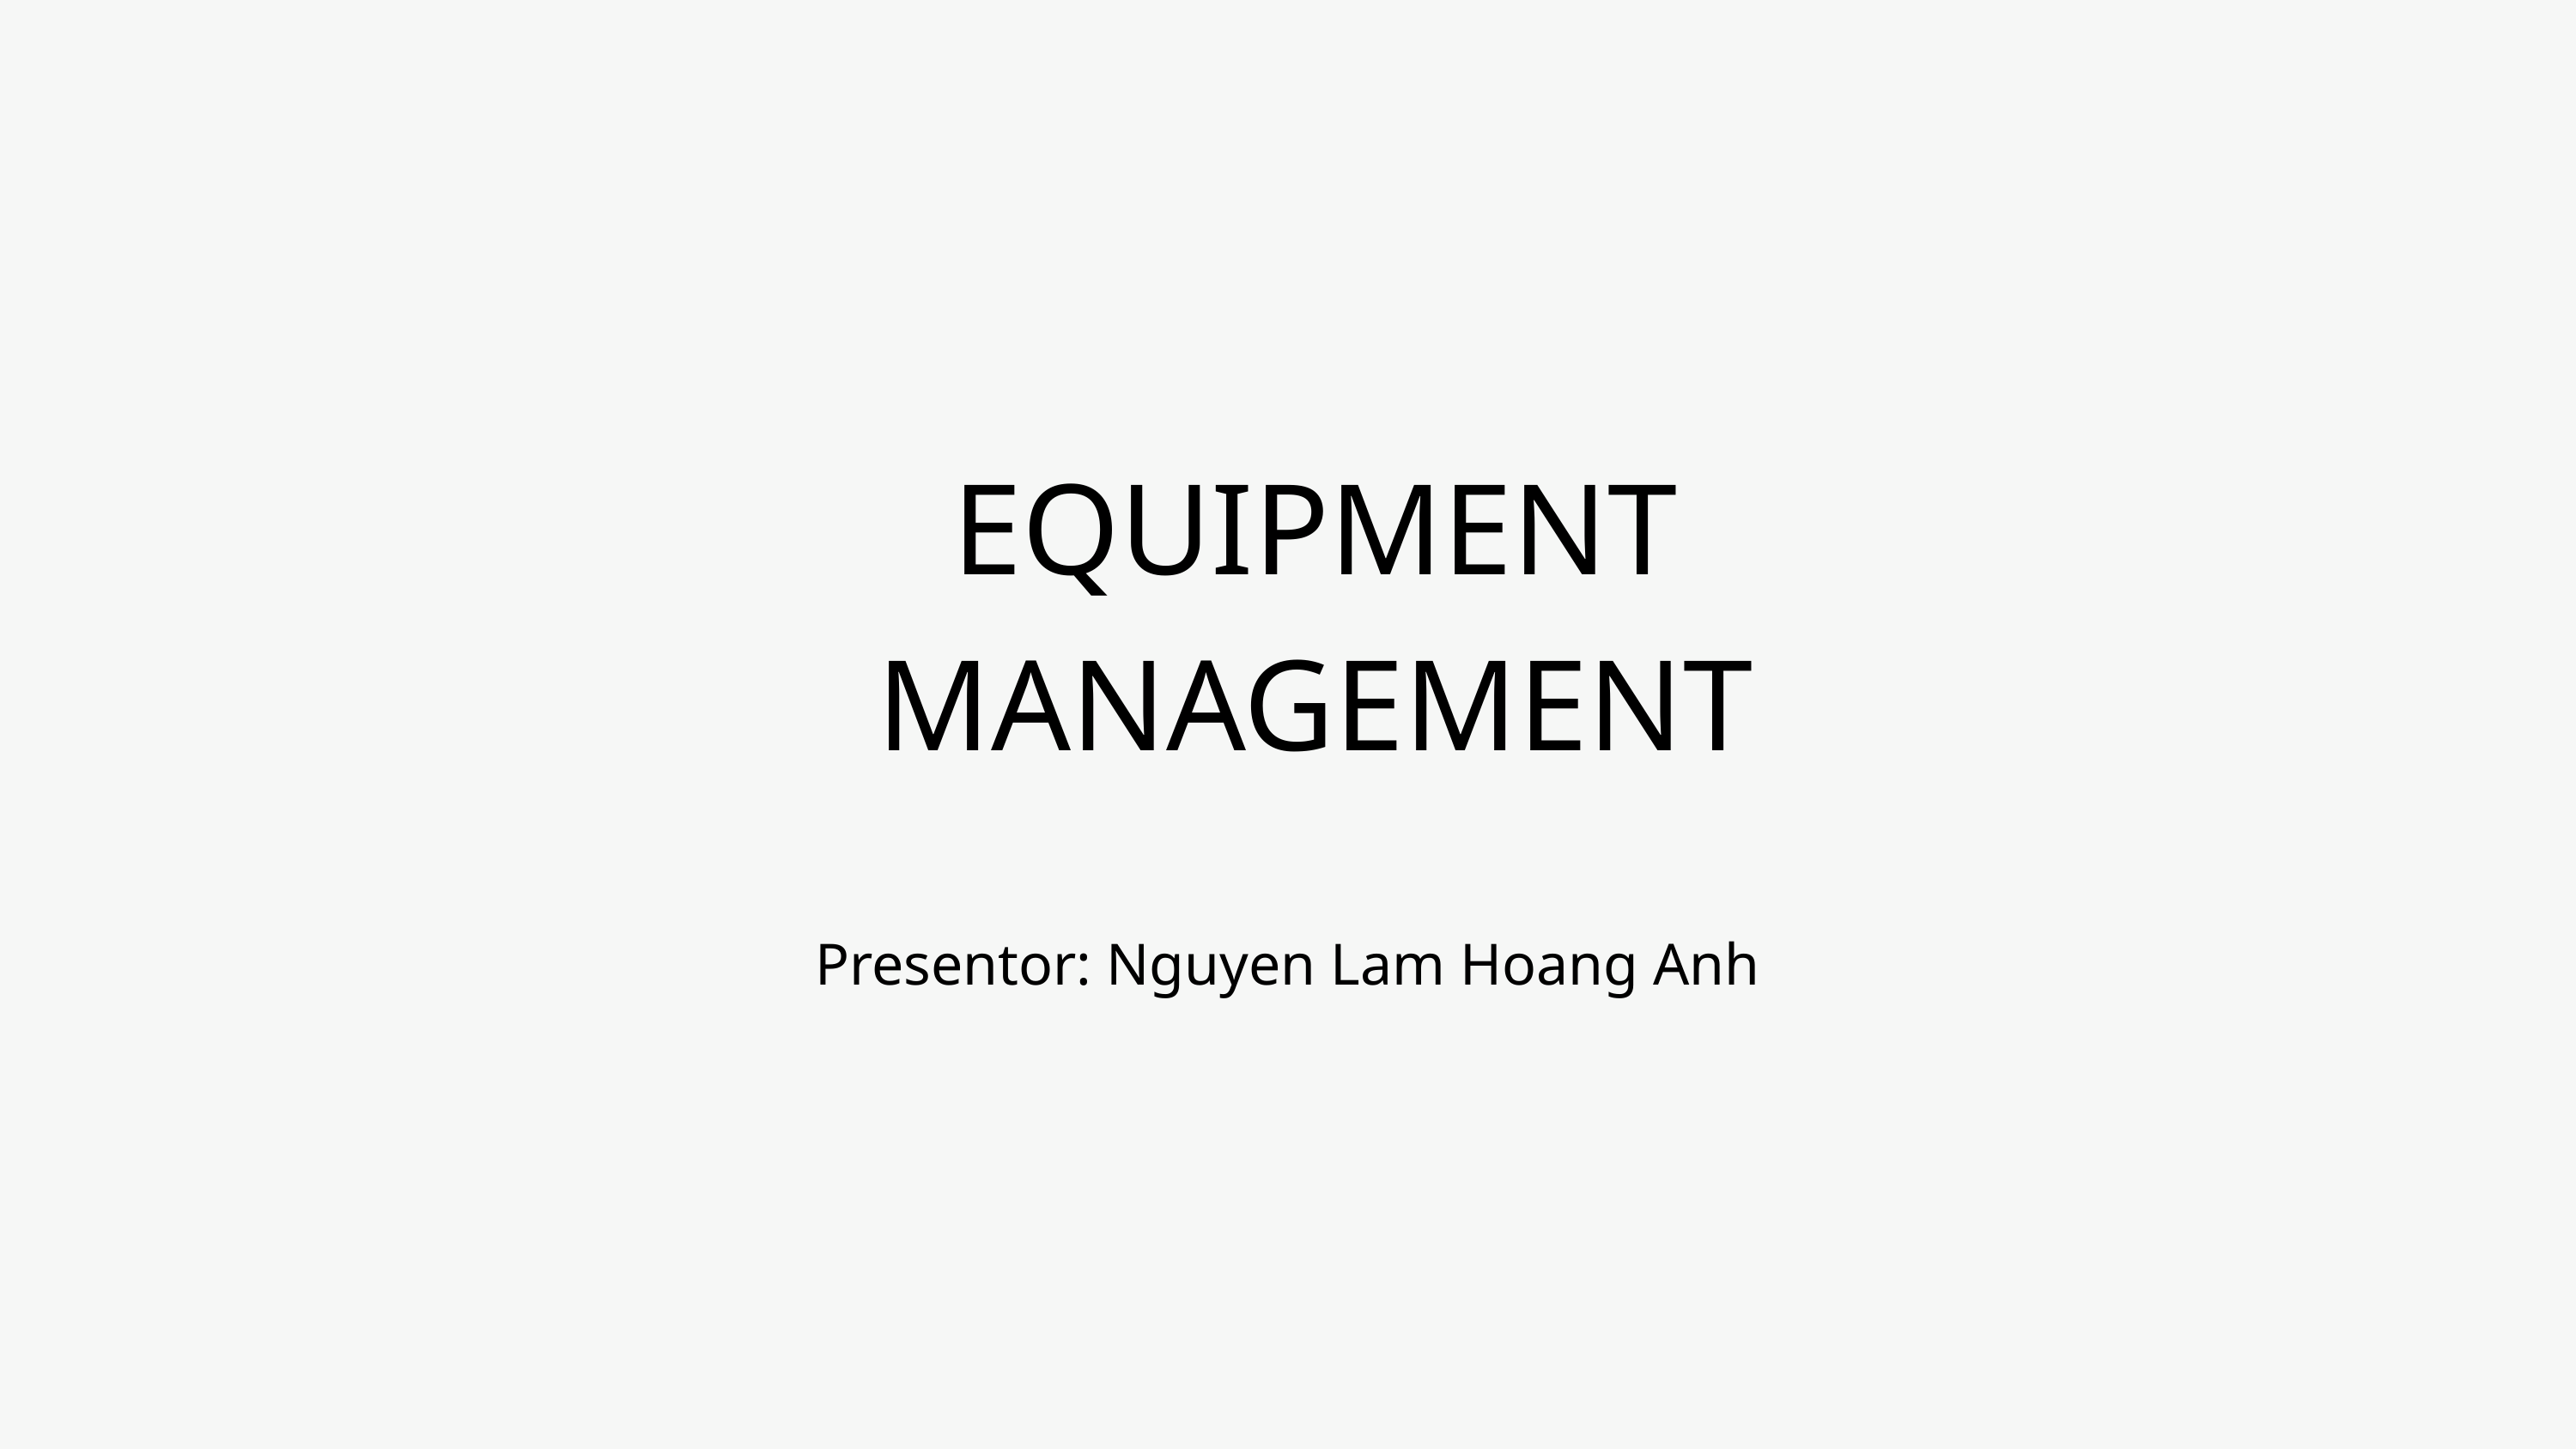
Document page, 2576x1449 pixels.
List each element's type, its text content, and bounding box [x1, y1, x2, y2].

text_box EQUIPMENT MANAGEMENT [507, 424, 2124, 776]
text_box Presentor: Nguyen Lam Hoang Anh [805, 916, 1771, 997]
